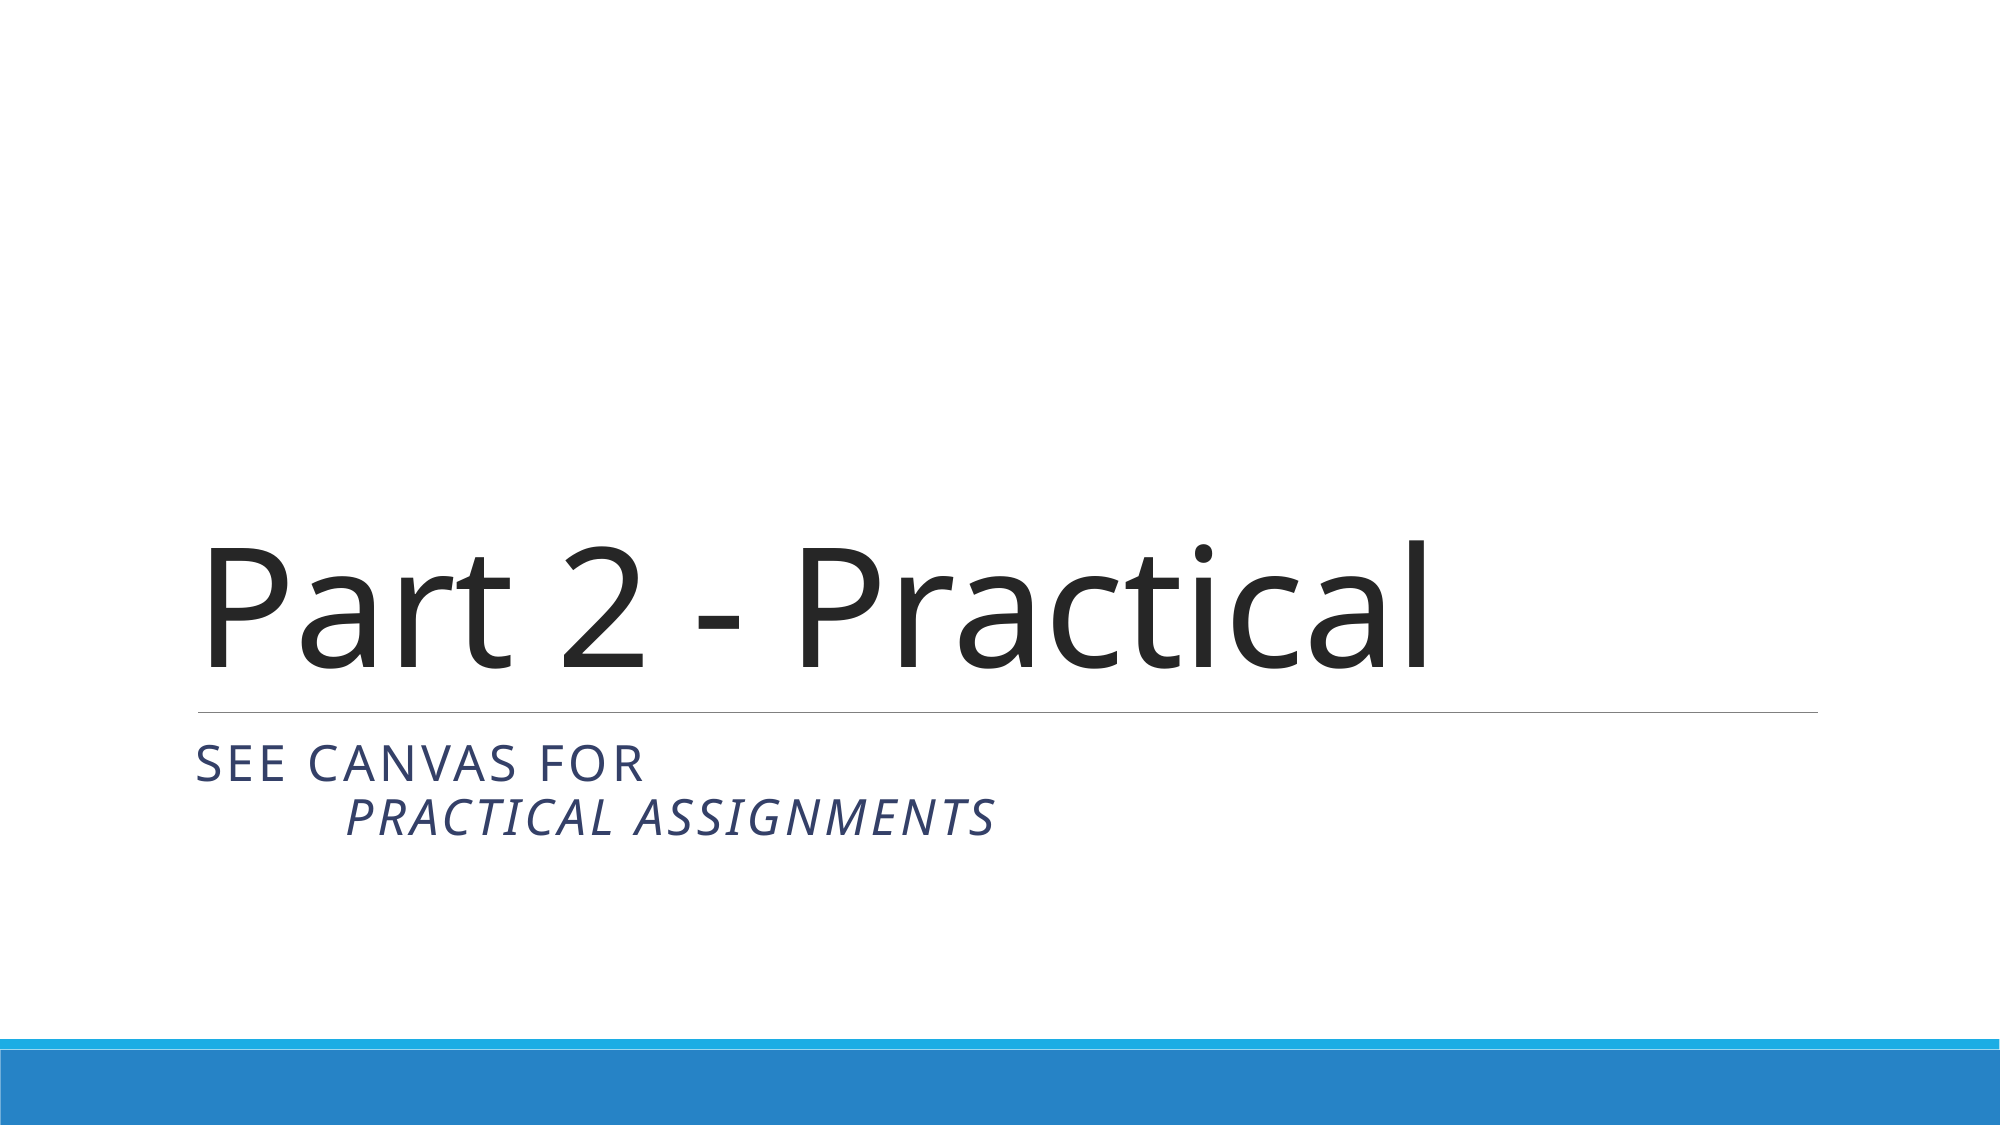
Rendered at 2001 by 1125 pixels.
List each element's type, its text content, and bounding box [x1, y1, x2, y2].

list See canvas for practical assignments [180, 730, 1830, 918]
title Part 2 - Practical [180, 124, 1830, 710]
